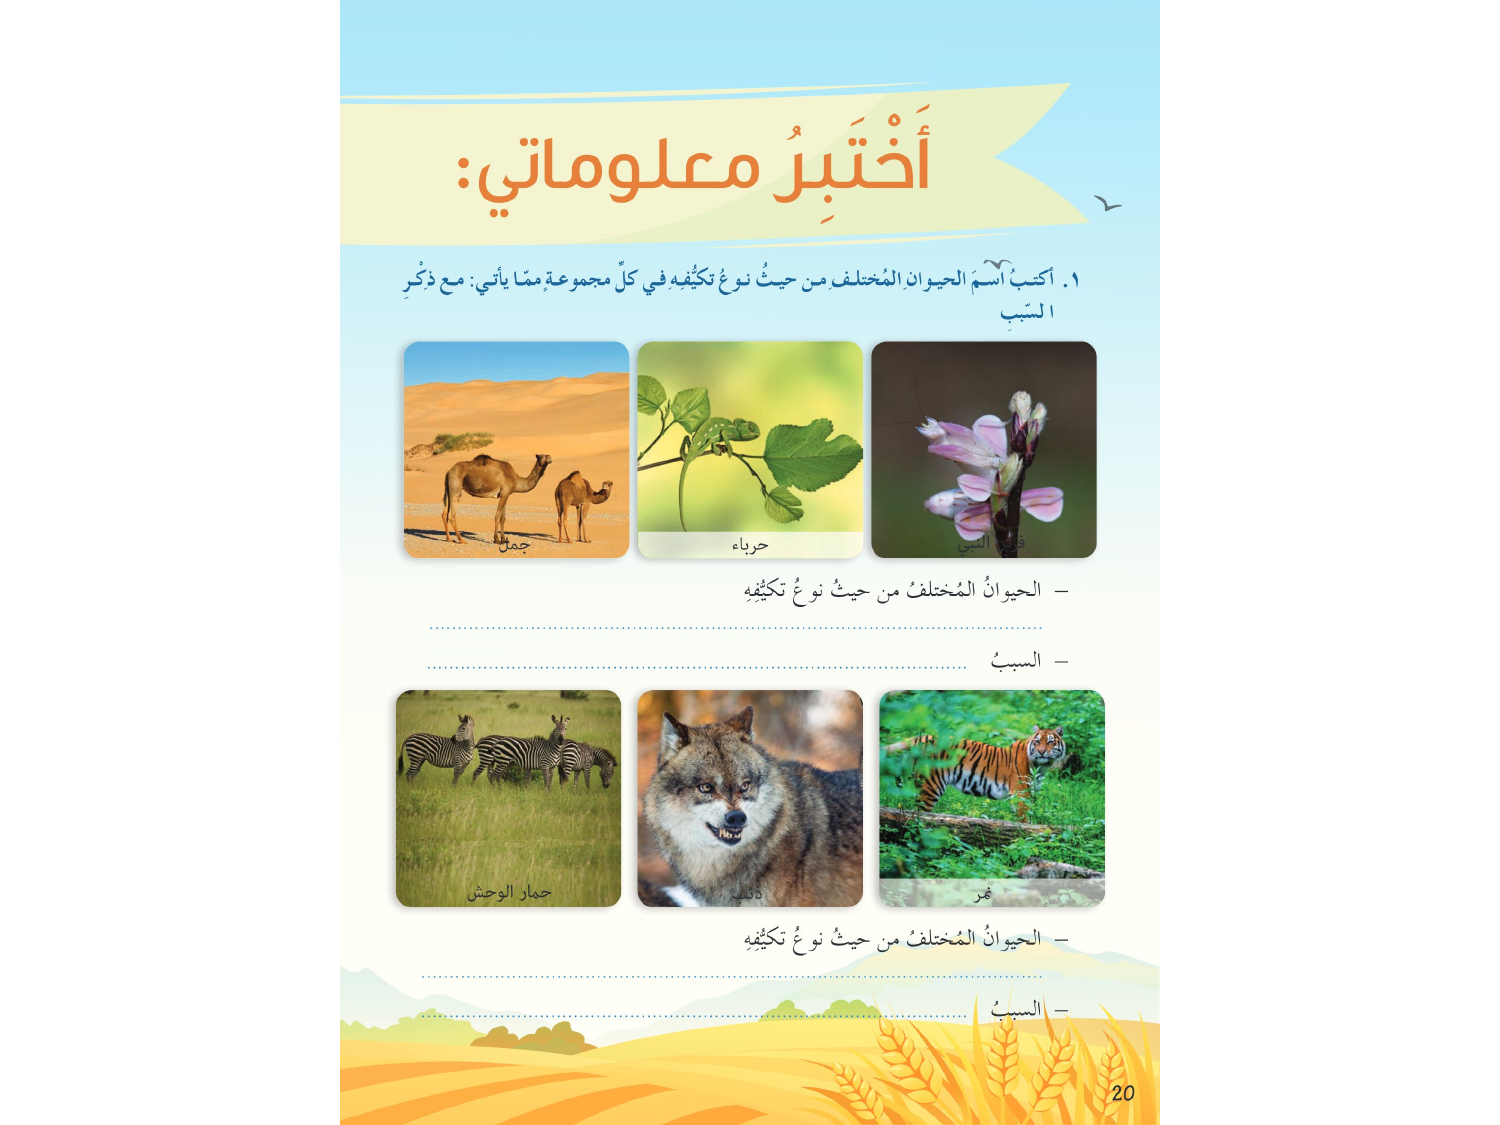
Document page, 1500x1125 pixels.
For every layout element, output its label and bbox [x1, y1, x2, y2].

picture [340, 0, 1160, 1125]
